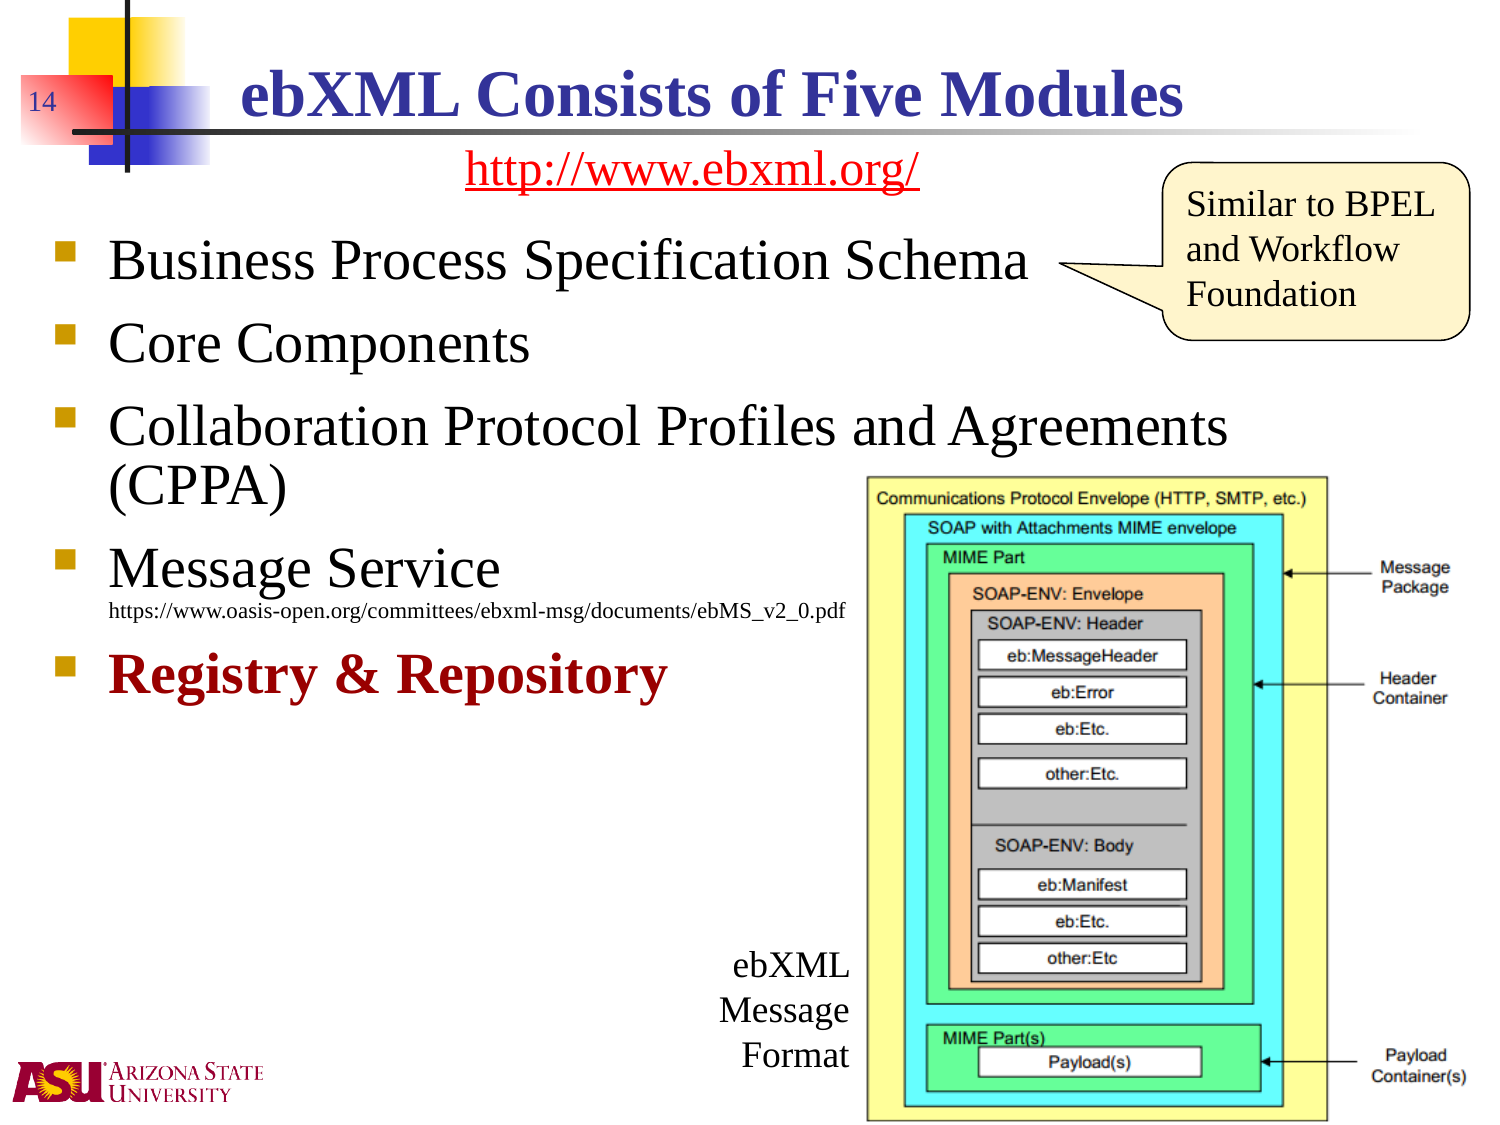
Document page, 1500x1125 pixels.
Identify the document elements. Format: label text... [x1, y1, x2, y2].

title ebXML Consists of Five Modules [225, 37, 1375, 138]
slide_number 14 [12, 49, 225, 126]
text_box http://www.ebxml.org/ [449, 127, 1200, 203]
text_box Similar to BPEL and Workflow Foundation [1059, 162, 1470, 341]
text_box Business Process Specification Schema Core Components Collaboration Protocol Profiles and Agreements (CPPA) Message Service https://www.oasis-open.org/committees/ebxml-msg/documents/ebMS_v2_0.pdf Registry & Repository [37, 224, 1350, 1008]
picture [12, 1062, 263, 1102]
text_box ebXML Message Format [701, 932, 859, 1082]
picture [864, 472, 1470, 1124]
